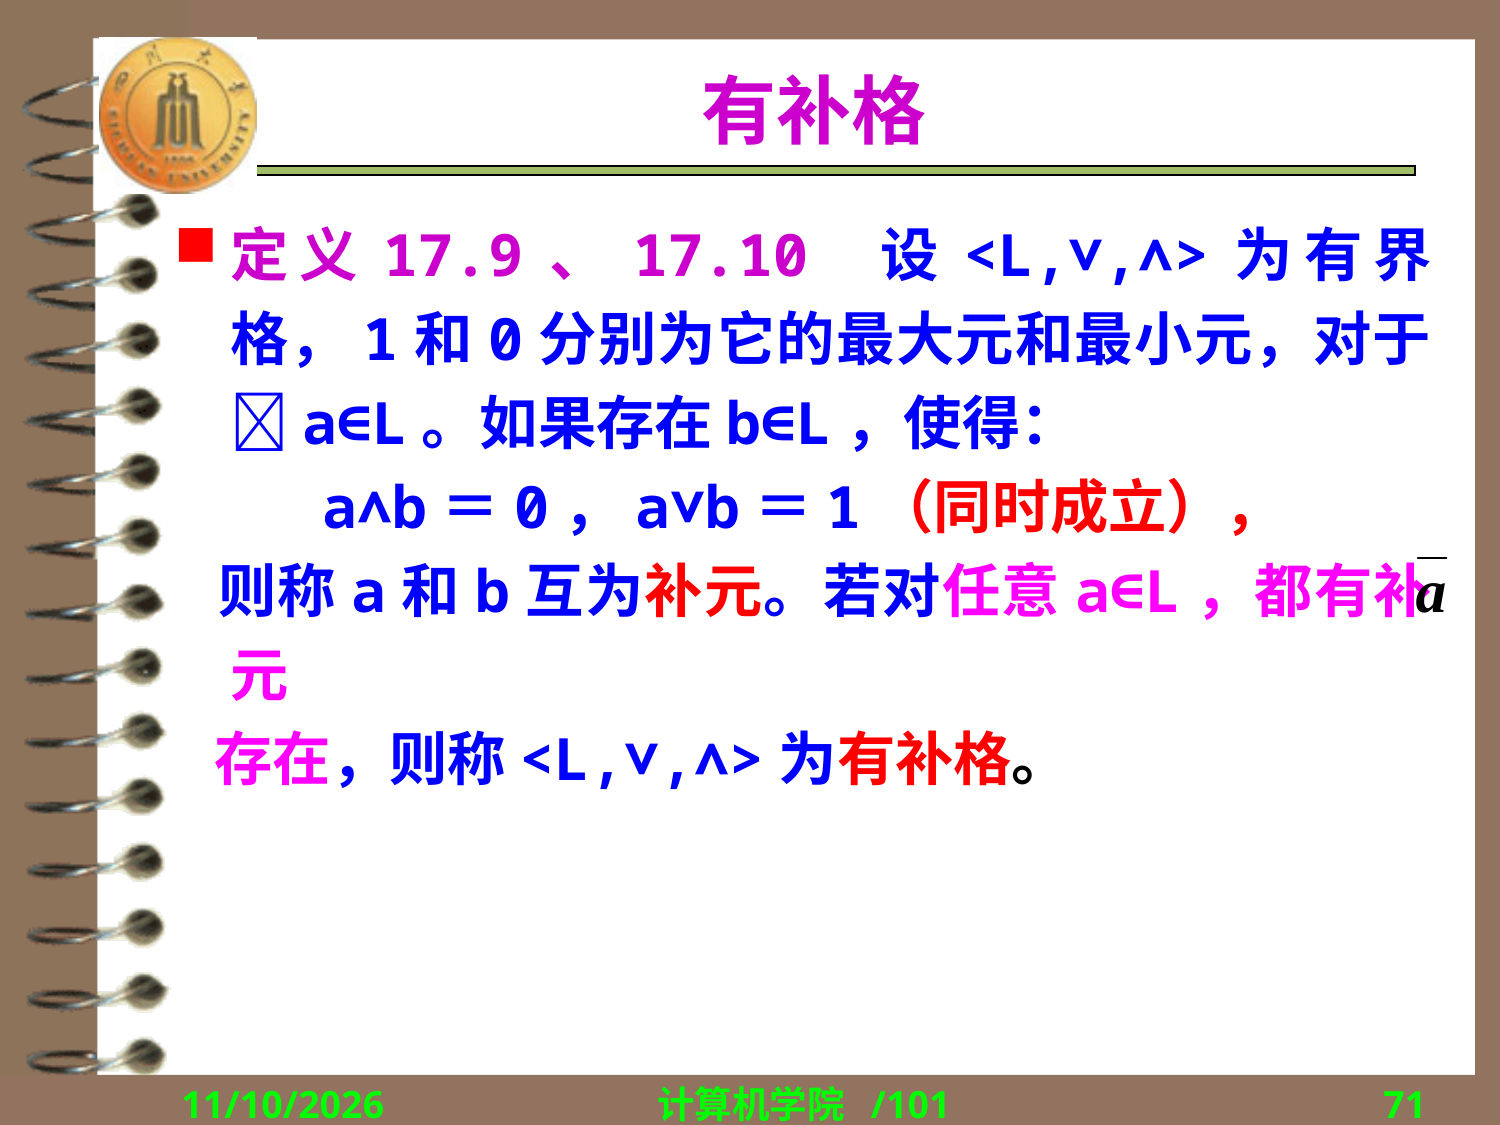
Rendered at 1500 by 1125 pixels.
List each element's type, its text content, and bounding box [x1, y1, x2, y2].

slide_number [166, 1073, 479, 1100]
text_box 定义17.9、17.10 设<L,∨,∧>为有界格，1和0分别为它的最大元和最小元，对于a∈L。如果存在b∈L，使得： a∧b＝0，a∨b＝1（同时成立）， 则称a和b互为补元。若对任意a∈L，都有补元 存在，则称<L,∨,∧>为有补格。 [159, 196, 1447, 800]
picture [0, 0, 257, 1075]
title 有补格 [212, 50, 1415, 168]
picture [1411, 550, 1455, 622]
footer 计算机学院 /101 [479, 1073, 1128, 1100]
slide_number 71 [1128, 1073, 1442, 1100]
